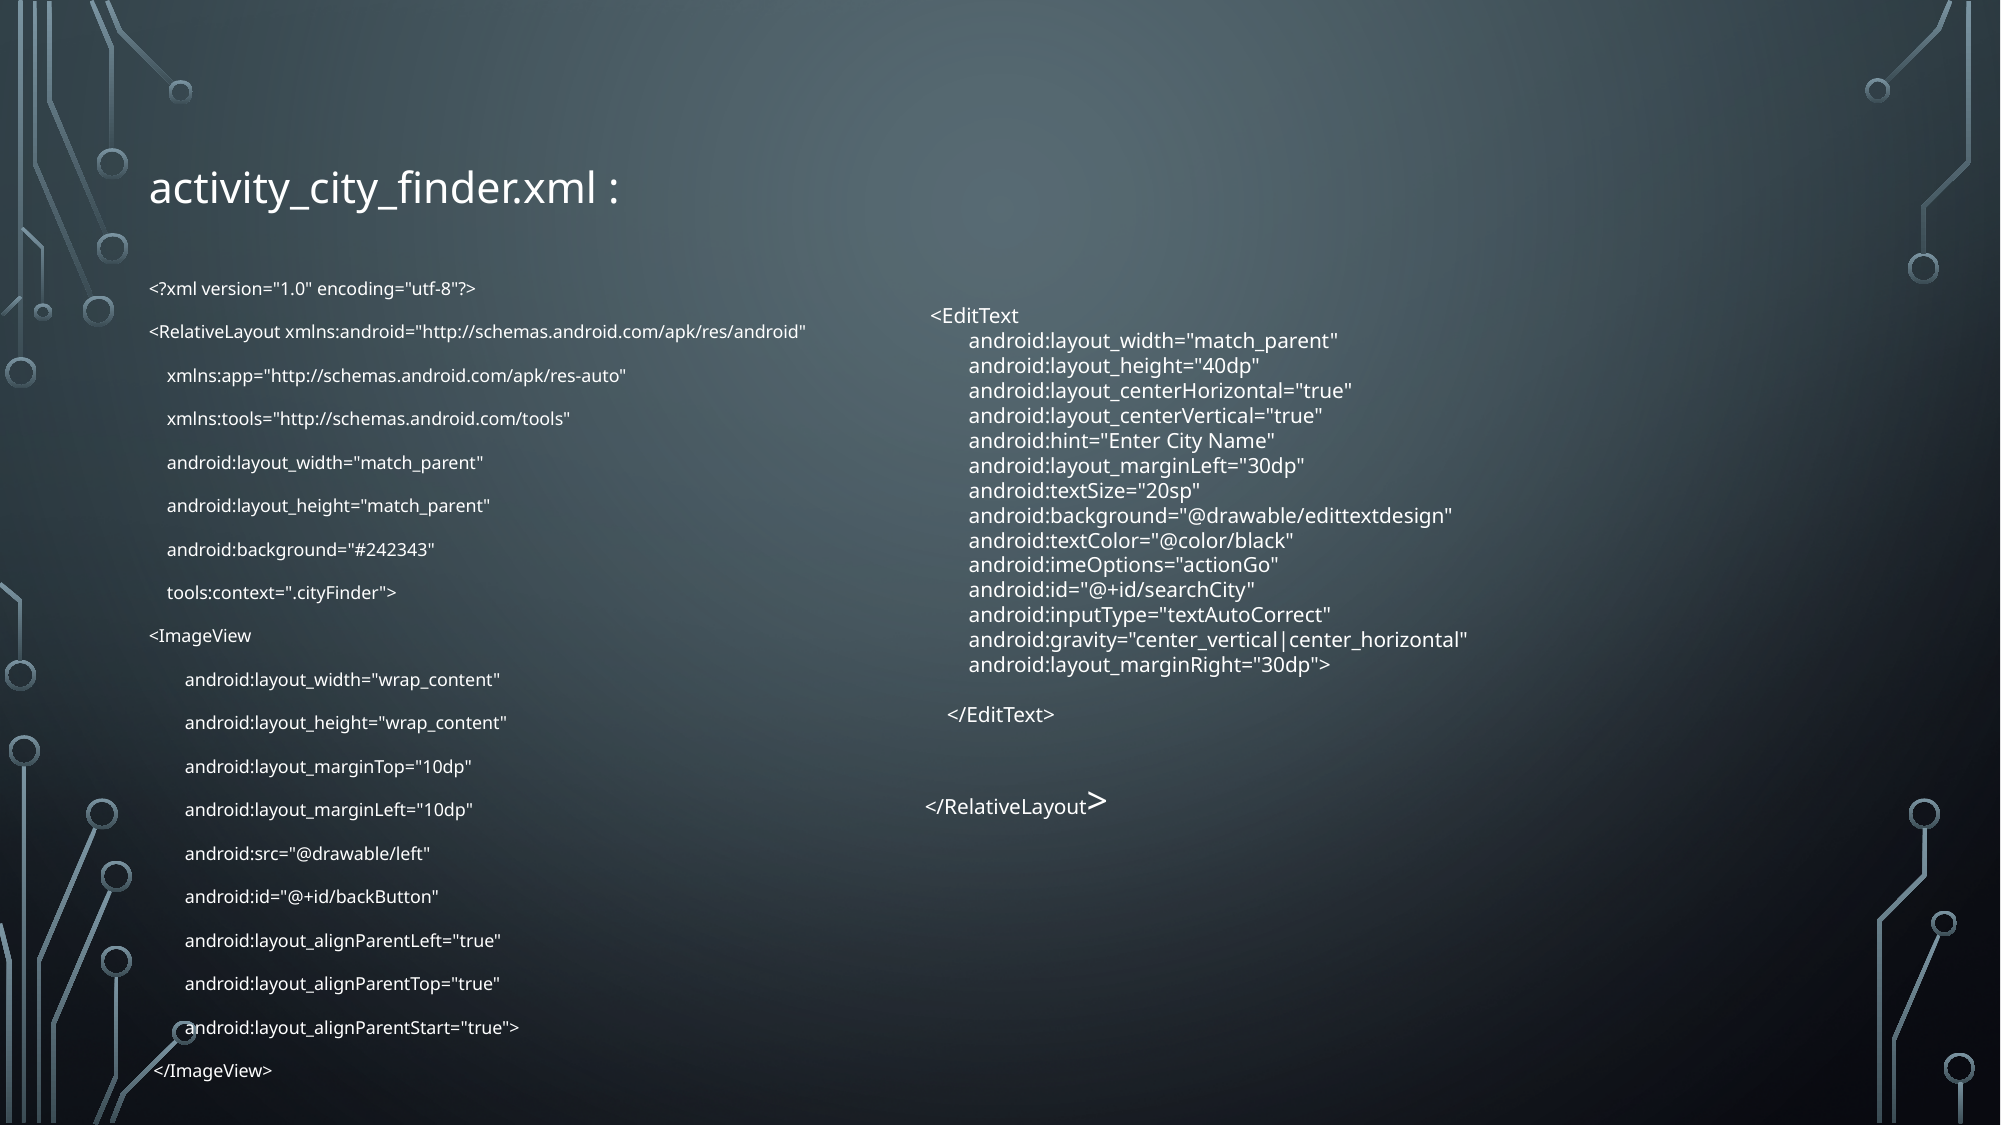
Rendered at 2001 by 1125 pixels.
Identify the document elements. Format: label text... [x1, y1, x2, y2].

text_box <EditText android:layout_width="match_parent" android:layout_height="40dp" android:layout_centerHorizontal="true" android:layout_centerVertical="true" android:hint="Enter City Name" android:layout_marginLeft="30dp" android:textSize="20sp" android:background="@drawable/edittextdesign" android:textColor="@color/black" android:imeOptions="actionGo" android:id="@+id/searchCity" android:inputType="textAutoCorrect" android:gravity="center_vertical|center_horizontal" android:layout_marginRight="30dp"> </EditText> </RelativeLayout> [909, 294, 1809, 830]
list activity_city_finder.xml : <?xml version="1.0" encoding="utf-8"?> <RelativeLayout xmlns:android="http://schemas.android.com/apk/res/android" xmlns:app="http://schemas.android.com/apk/res-auto" xmlns:tools="http://schemas.android.com/tools" android:layout_width="match_parent" android:layout_height="match_parent" android:background="#242343" tools:context=".cityFinder"> <ImageView android:layout_width="wrap_content" android:layout_height="wrap_content" android:layout_marginTop="10dp" android:layout_marginLeft="10dp" android:src="@drawable/left" android:id="@+id/backButton" android:layout_alignParentLeft="true" android:layout_alignParentTop="true" android:layout_alignParentStart="true"> </ImageView> [133, 142, 960, 1092]
